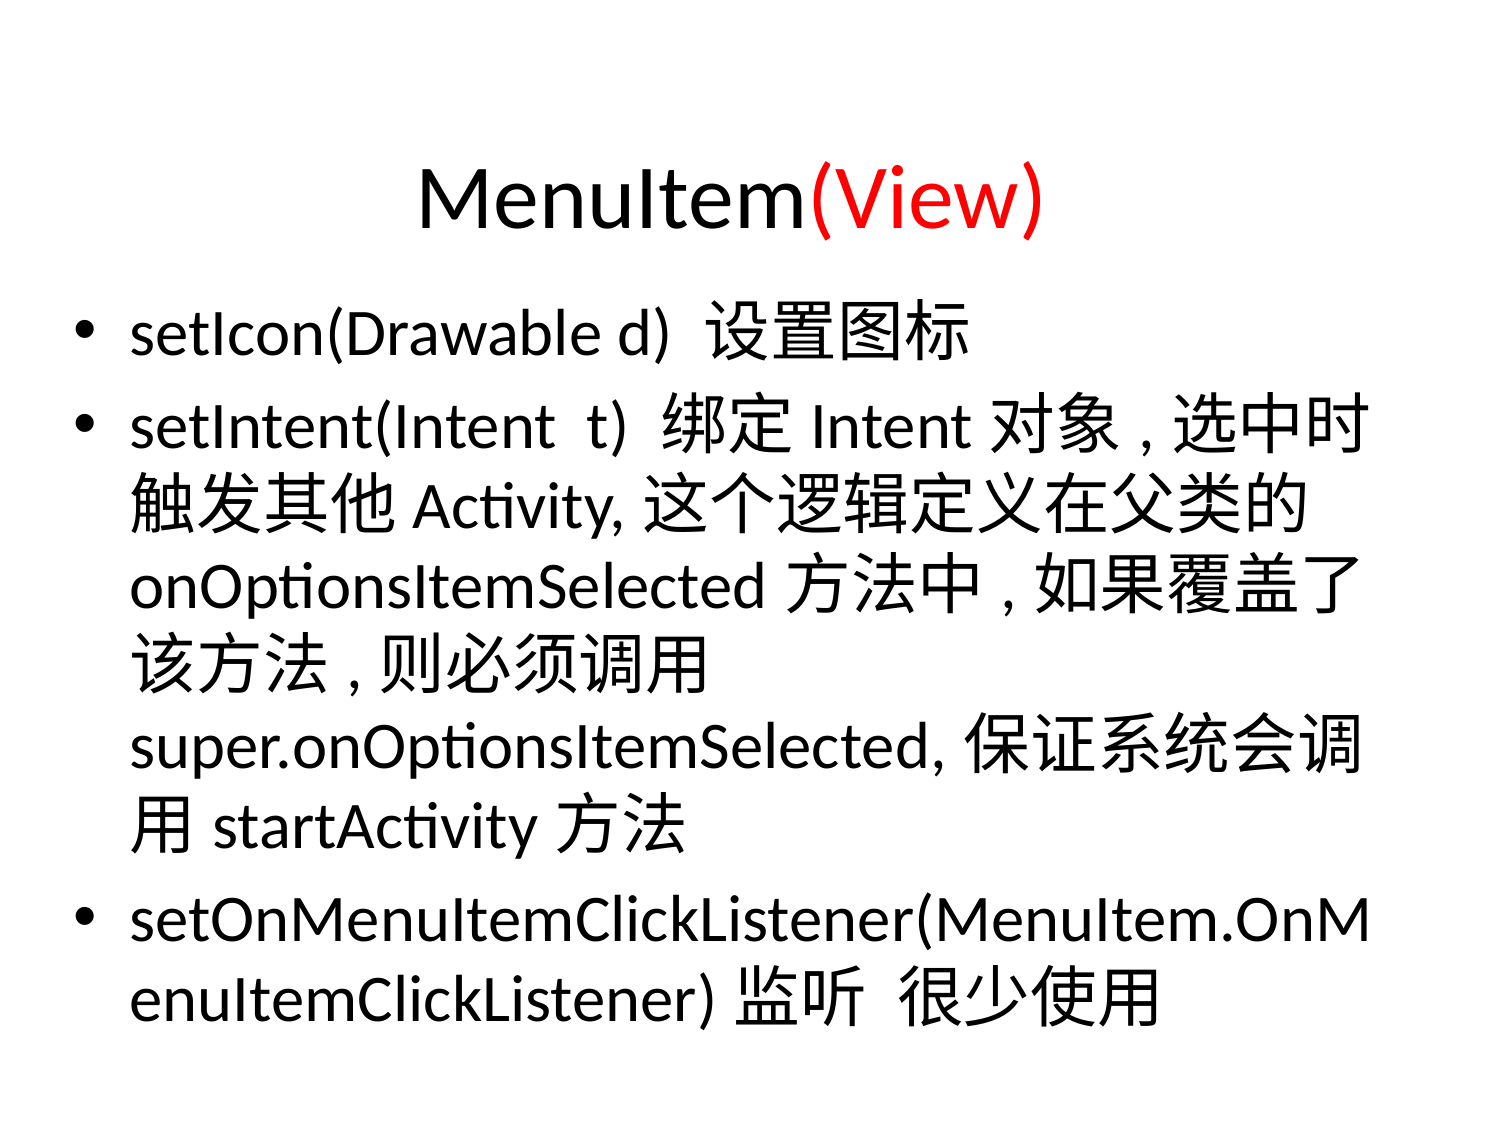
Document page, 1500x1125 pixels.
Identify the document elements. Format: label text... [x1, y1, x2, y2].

list setIcon(Drawable d) 设置图标 setIntent(Intent t) 绑定Intent对象,选中时触发其他Activity,这个逻辑定义在父类的onOptionsItemSelected方法中,如果覆盖了该方法,则必须调用super.onOptionsItemSelected,保证系统会调用startActivity方法 setOnMenuItemClickListener(MenuItem.OnMenuItemClickListener)监听 很少使用 [58, 281, 1409, 1024]
title MenuItem(View) [56, 128, 1407, 317]
